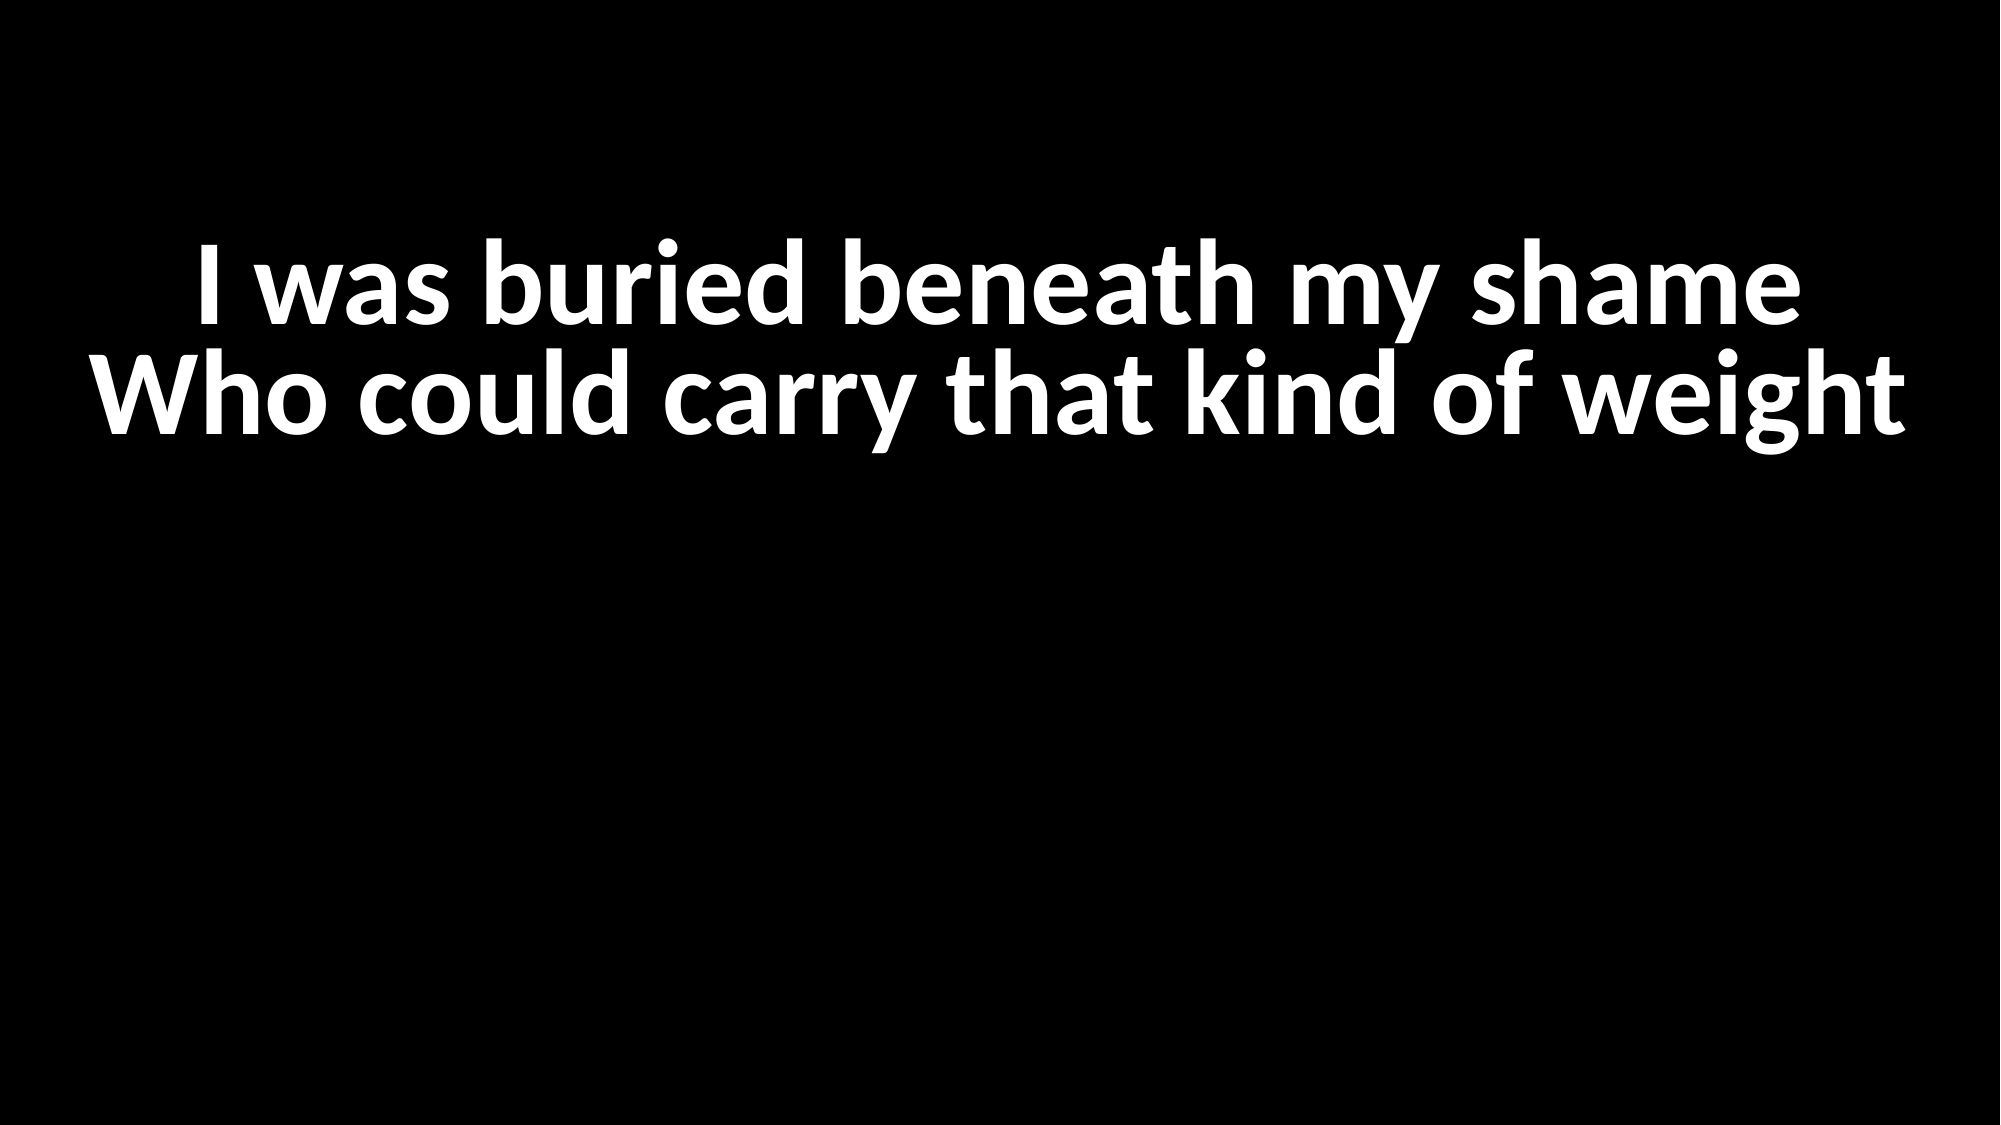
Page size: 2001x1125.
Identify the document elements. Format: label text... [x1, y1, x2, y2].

list I was buried beneath my shame Who could carry that kind of weight [0, 109, 2000, 464]
